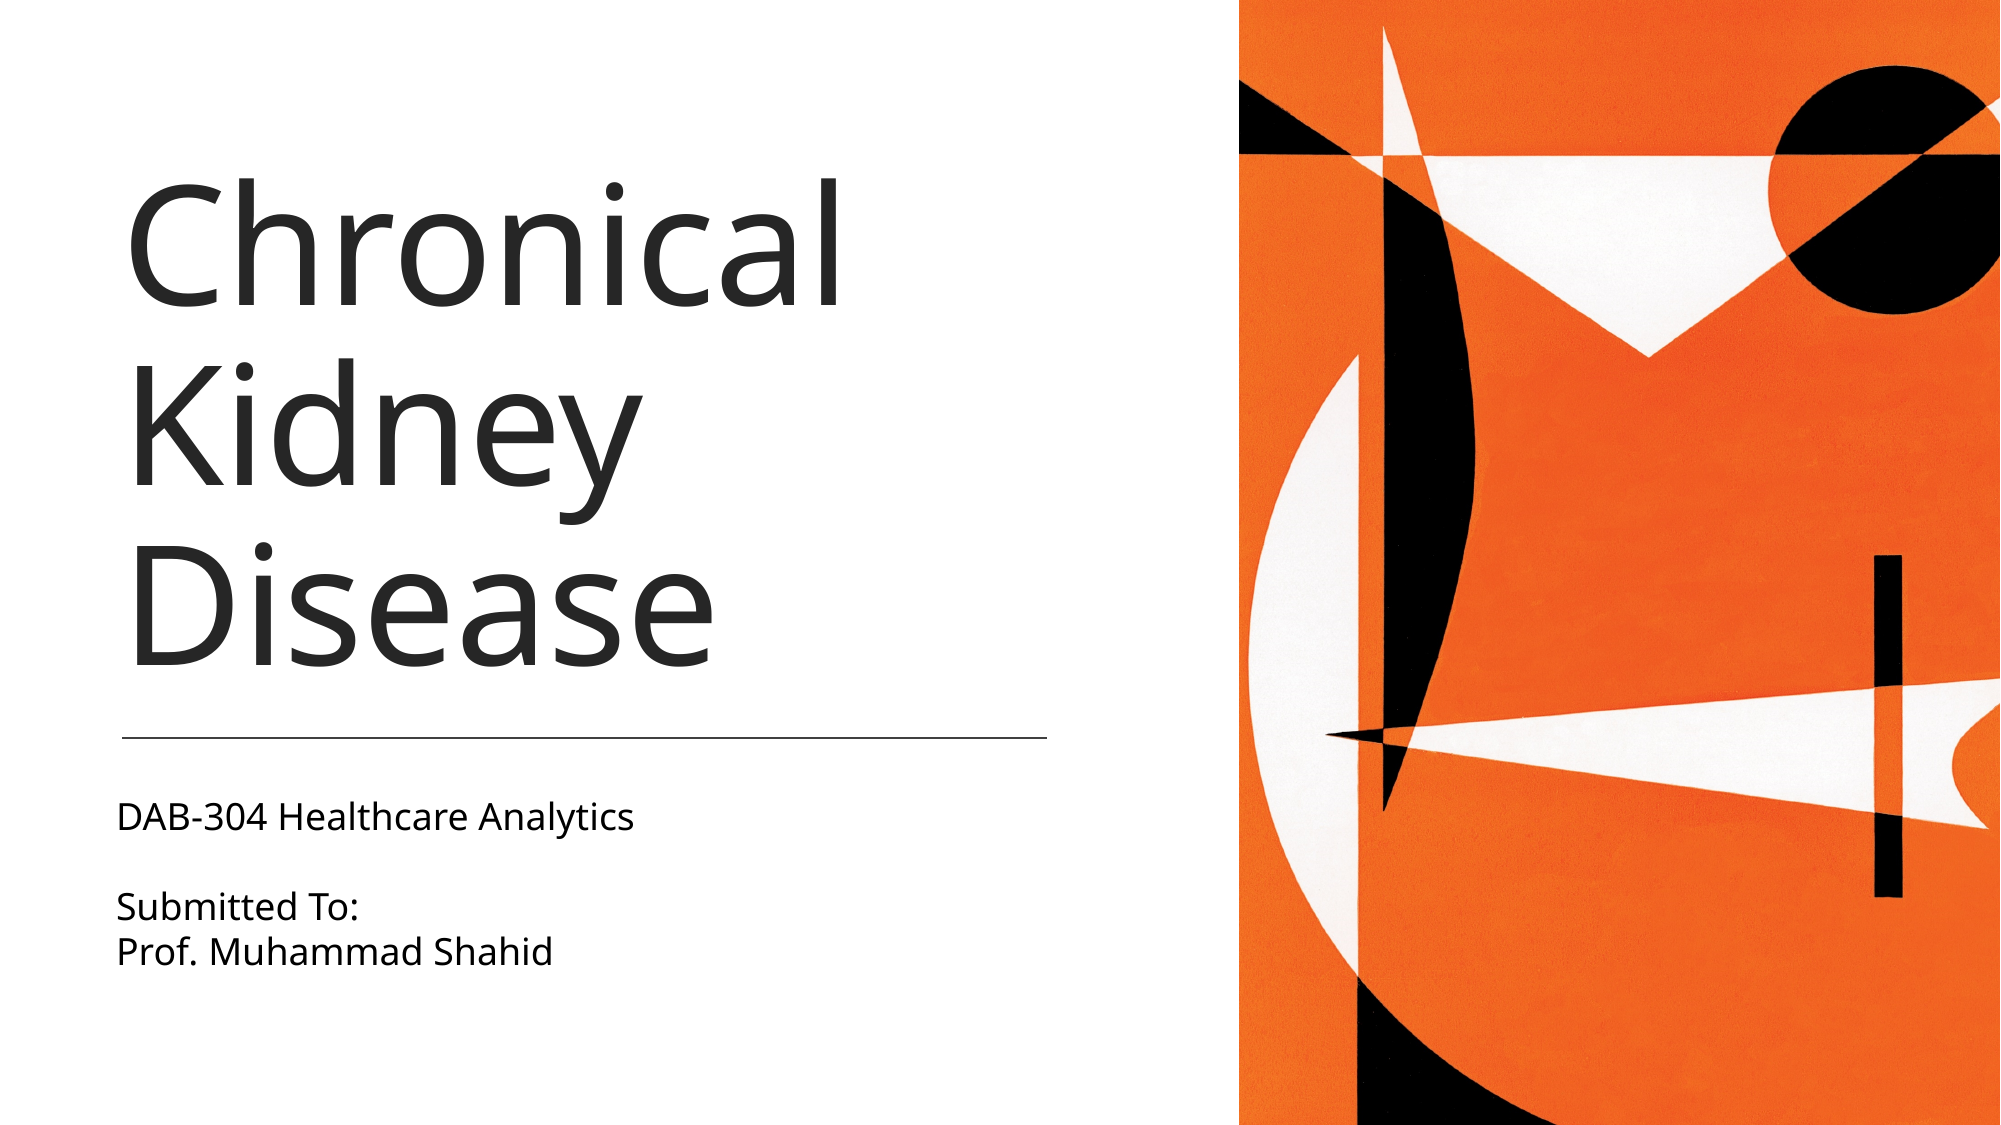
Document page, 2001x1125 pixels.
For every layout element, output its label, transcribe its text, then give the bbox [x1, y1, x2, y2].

text_box DAB-304 Healthcare Analytics Submitted To: Prof. Muhammad Shahid [101, 785, 650, 981]
text_box [0, 0, 1237, 1125]
picture [1239, 0, 2000, 1125]
title Chronical Kidney Disease [106, 104, 1133, 710]
